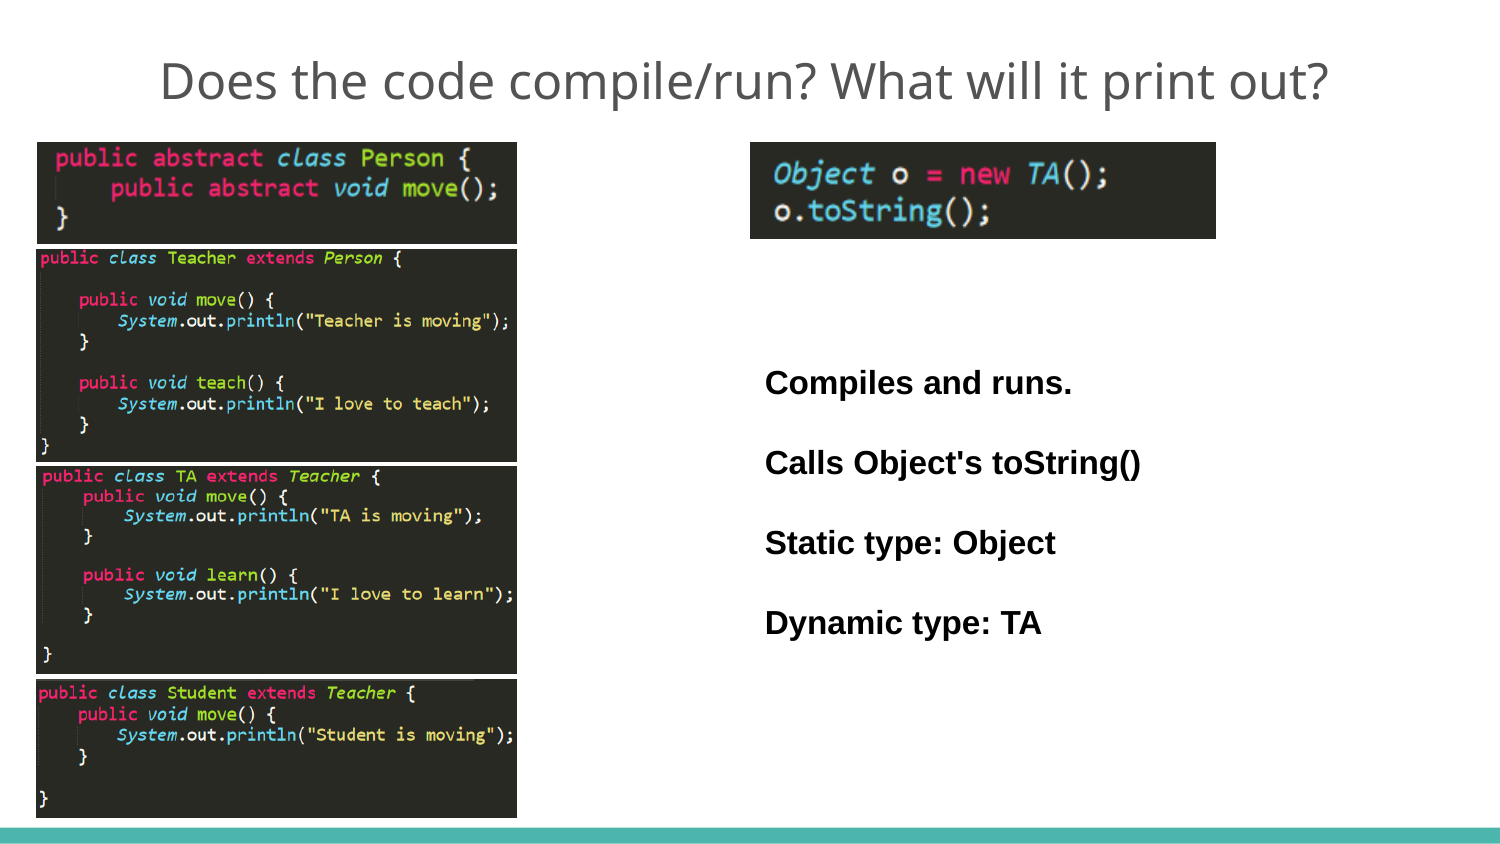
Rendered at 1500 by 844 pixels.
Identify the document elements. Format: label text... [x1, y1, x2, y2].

picture [36, 466, 517, 674]
picture [36, 248, 517, 462]
picture [749, 142, 1217, 239]
picture [36, 142, 518, 245]
list Does the code compile/run? What will it print out? [78, 25, 1392, 123]
text_box Compiles and runs. Calls Object's toString() Static type: Object Dynamic type: TA [749, 353, 1320, 649]
picture [36, 679, 517, 819]
